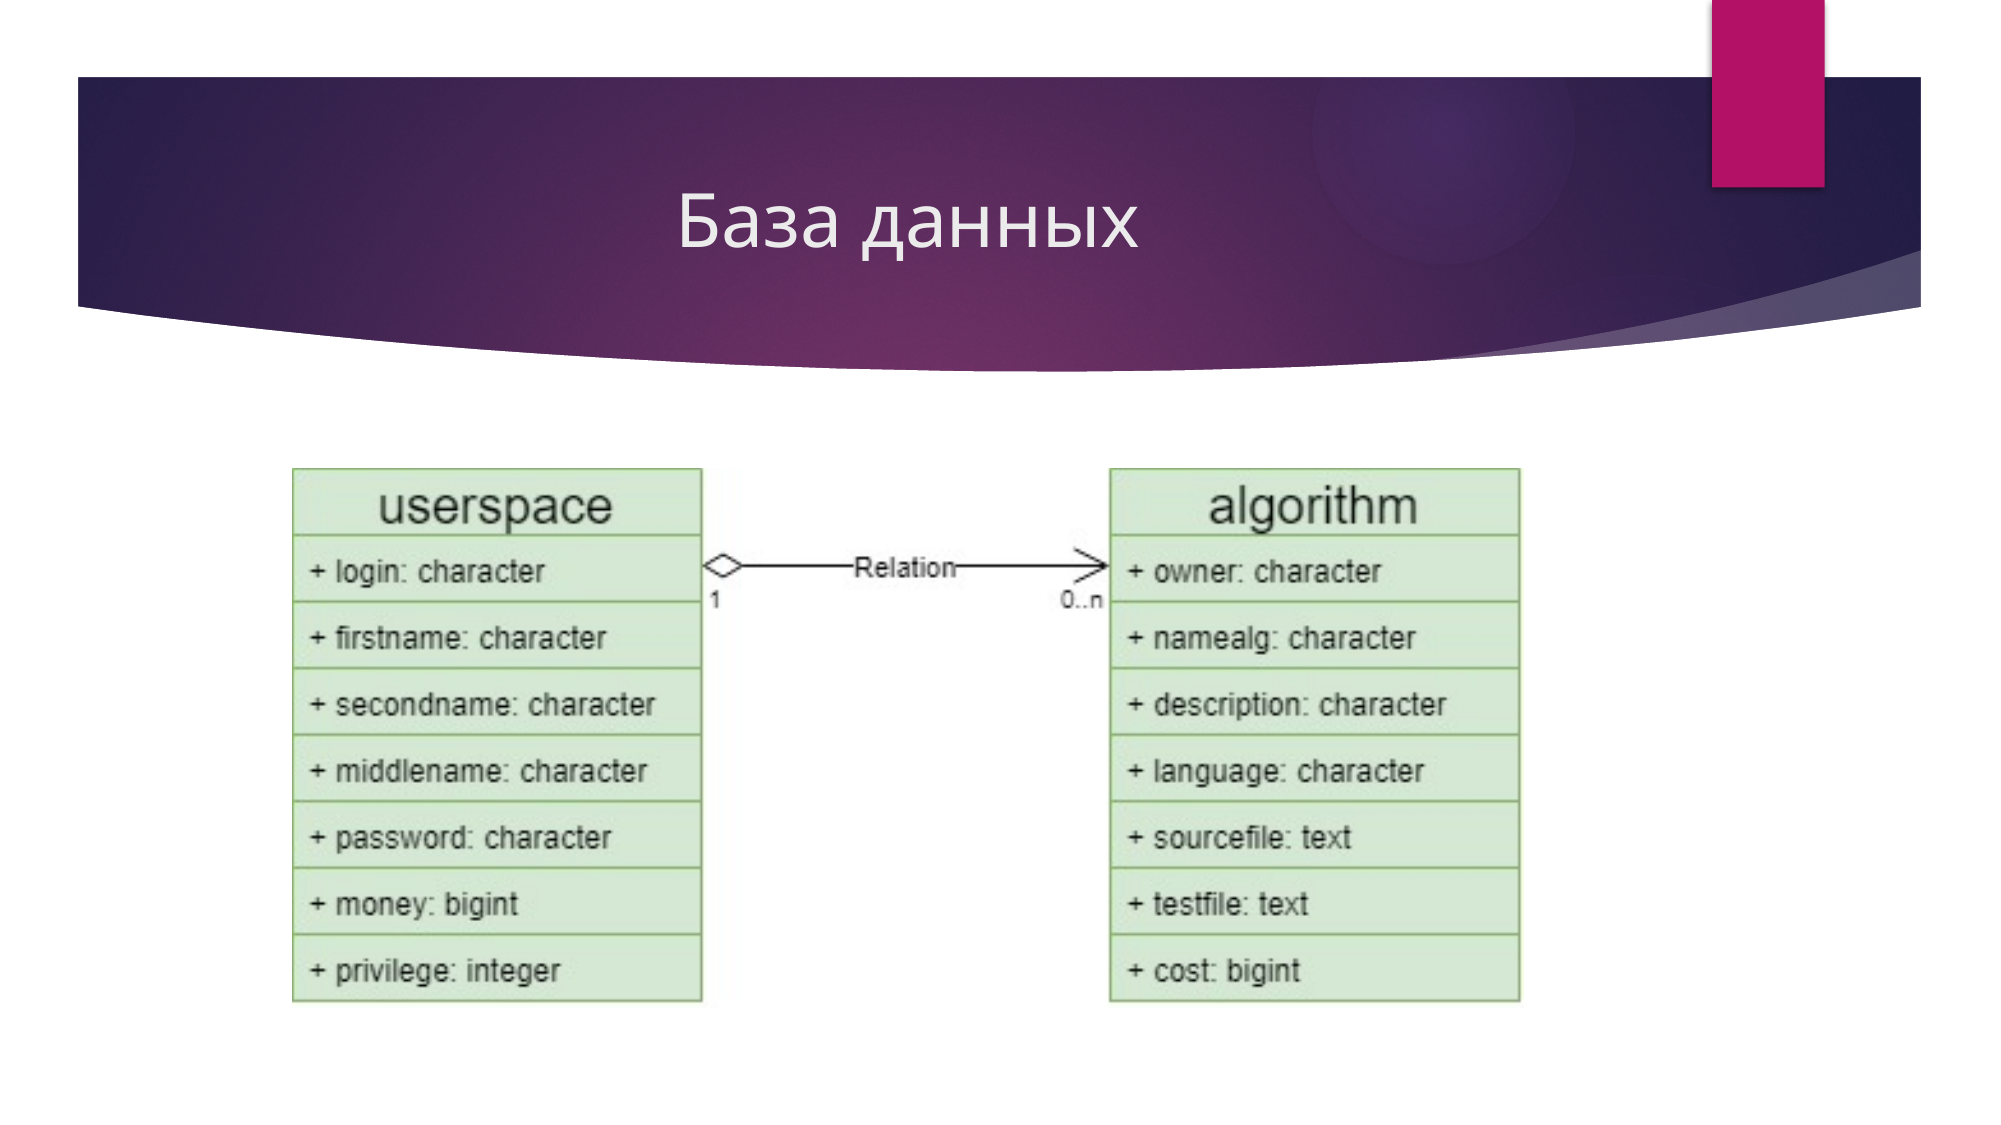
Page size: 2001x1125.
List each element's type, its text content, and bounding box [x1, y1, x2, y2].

title База данных [189, 159, 1627, 276]
picture [292, 468, 1524, 1008]
